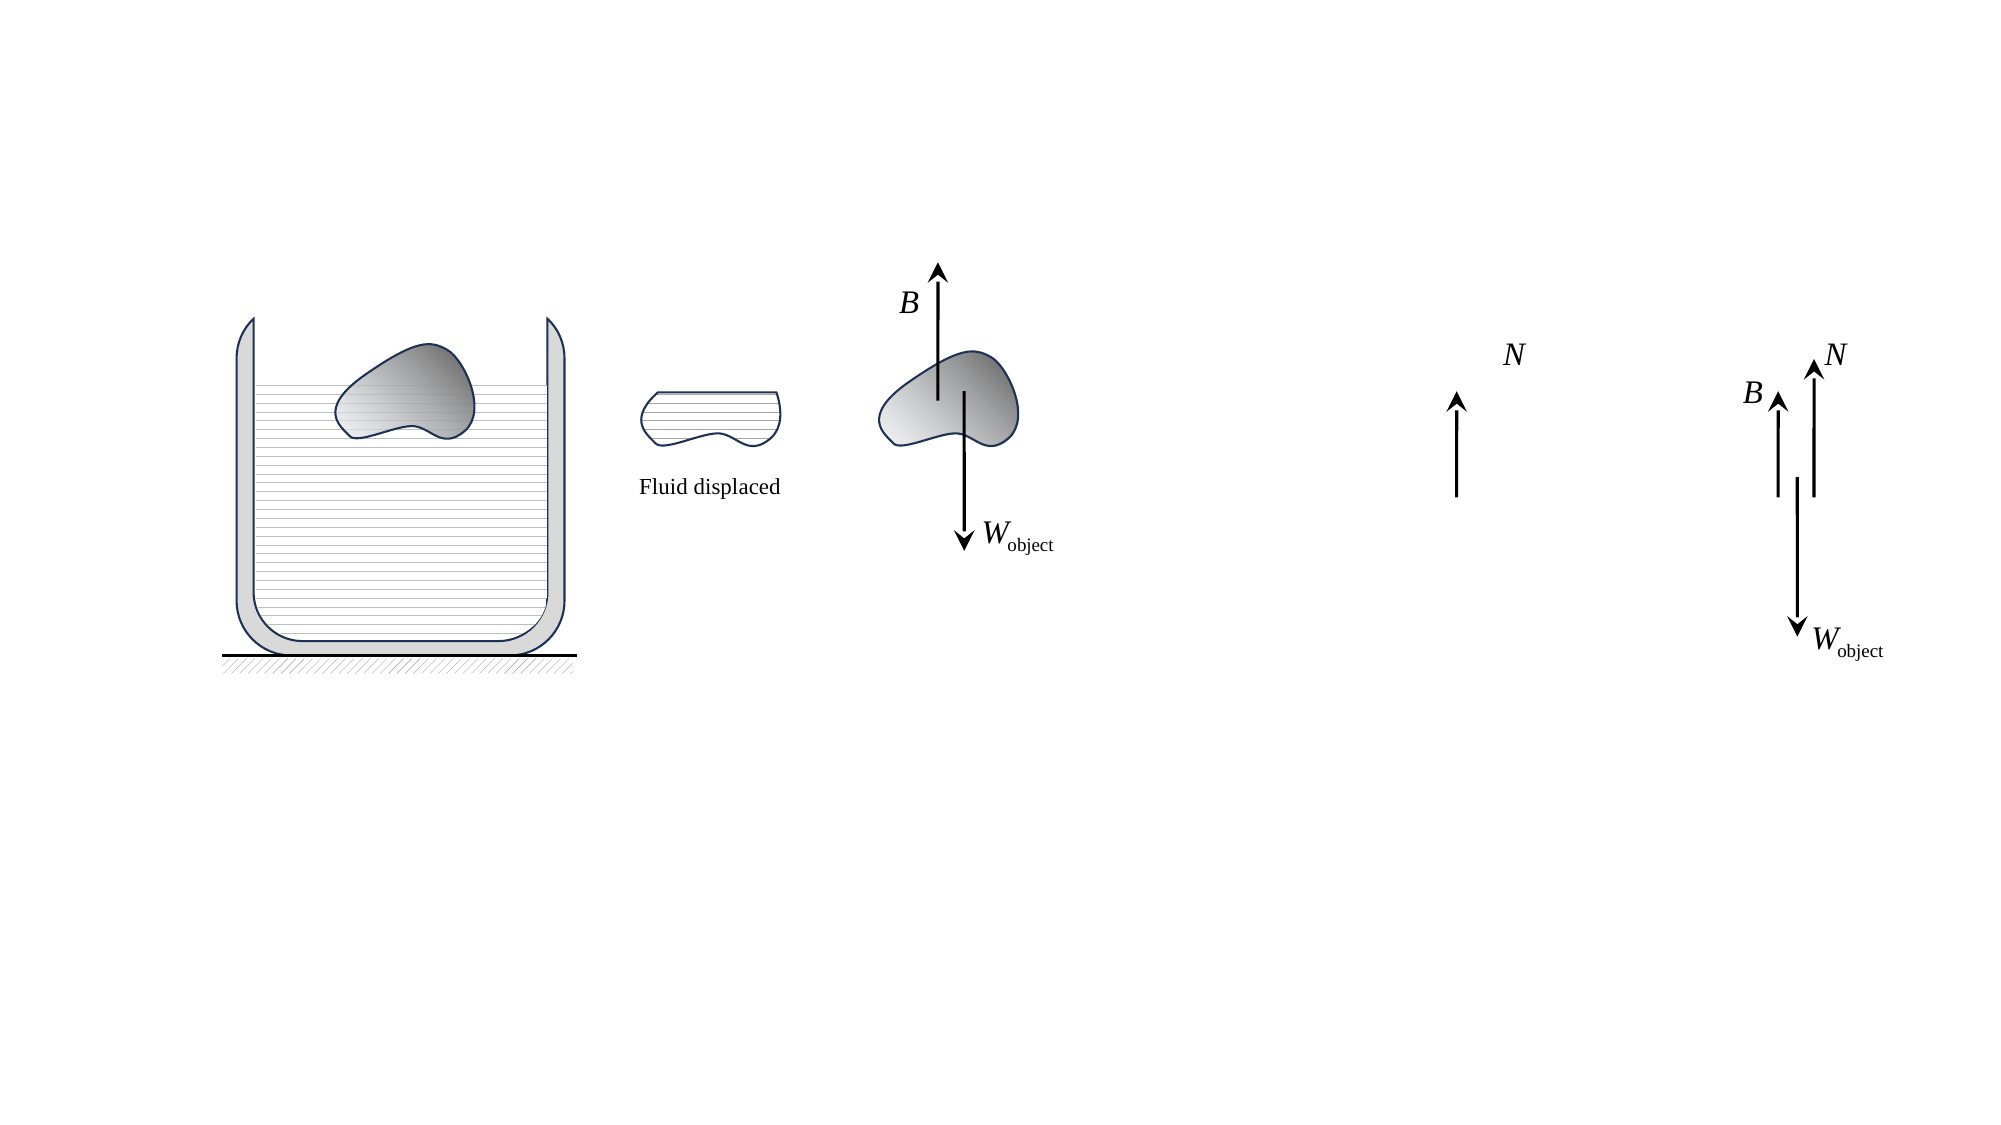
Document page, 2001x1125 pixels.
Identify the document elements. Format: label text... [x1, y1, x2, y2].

text_box [1767, 391, 1789, 412]
text_box [953, 530, 975, 551]
text_box Fluid displaced [624, 463, 798, 518]
text_box [878, 350, 1020, 448]
text_box [1803, 358, 1825, 380]
text_box [640, 391, 782, 448]
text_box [1736, 373, 1770, 409]
text_box [254, 384, 548, 641]
text_box [235, 316, 566, 654]
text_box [893, 283, 927, 319]
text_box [1817, 335, 1857, 374]
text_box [979, 510, 1062, 563]
text_box [334, 343, 476, 440]
text_box [1787, 616, 1808, 637]
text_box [1496, 335, 1535, 374]
text_box [1446, 391, 1468, 412]
text_box [927, 262, 949, 283]
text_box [1809, 616, 1892, 669]
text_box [222, 655, 578, 674]
